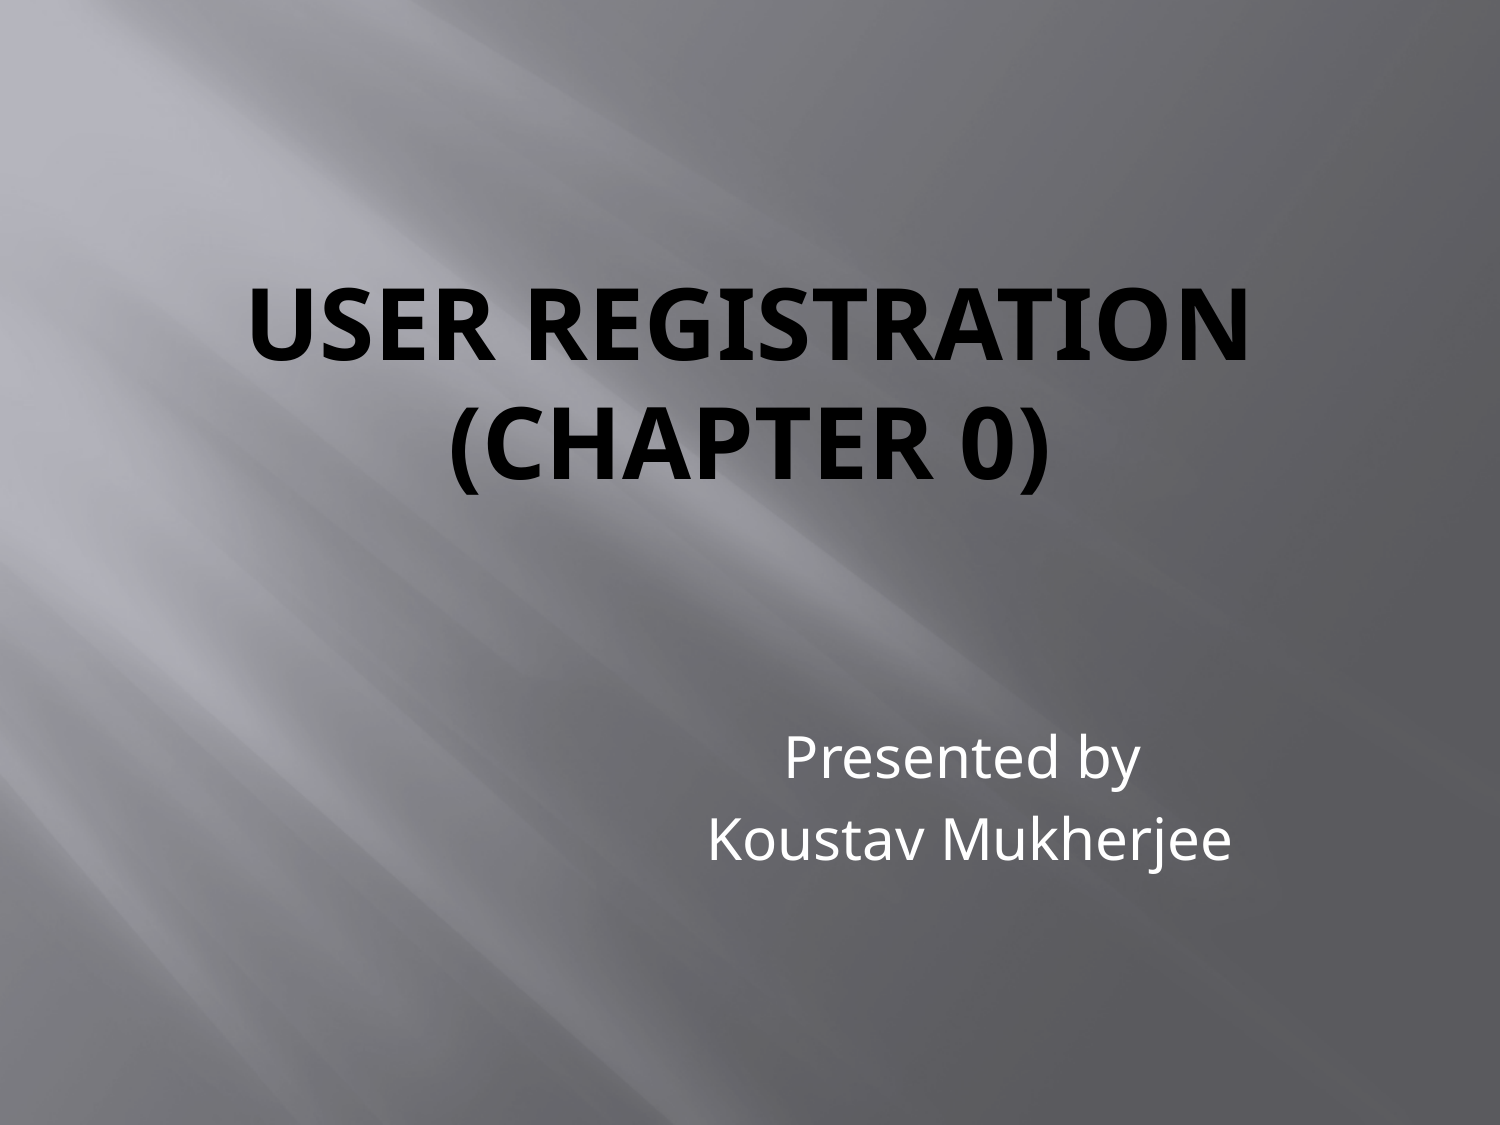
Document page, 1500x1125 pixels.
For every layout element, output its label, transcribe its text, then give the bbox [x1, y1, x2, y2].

subtitle Presented by Koustav Mukherjee [550, 712, 1390, 963]
title User Registration (chapter 0) [112, 187, 1388, 500]
